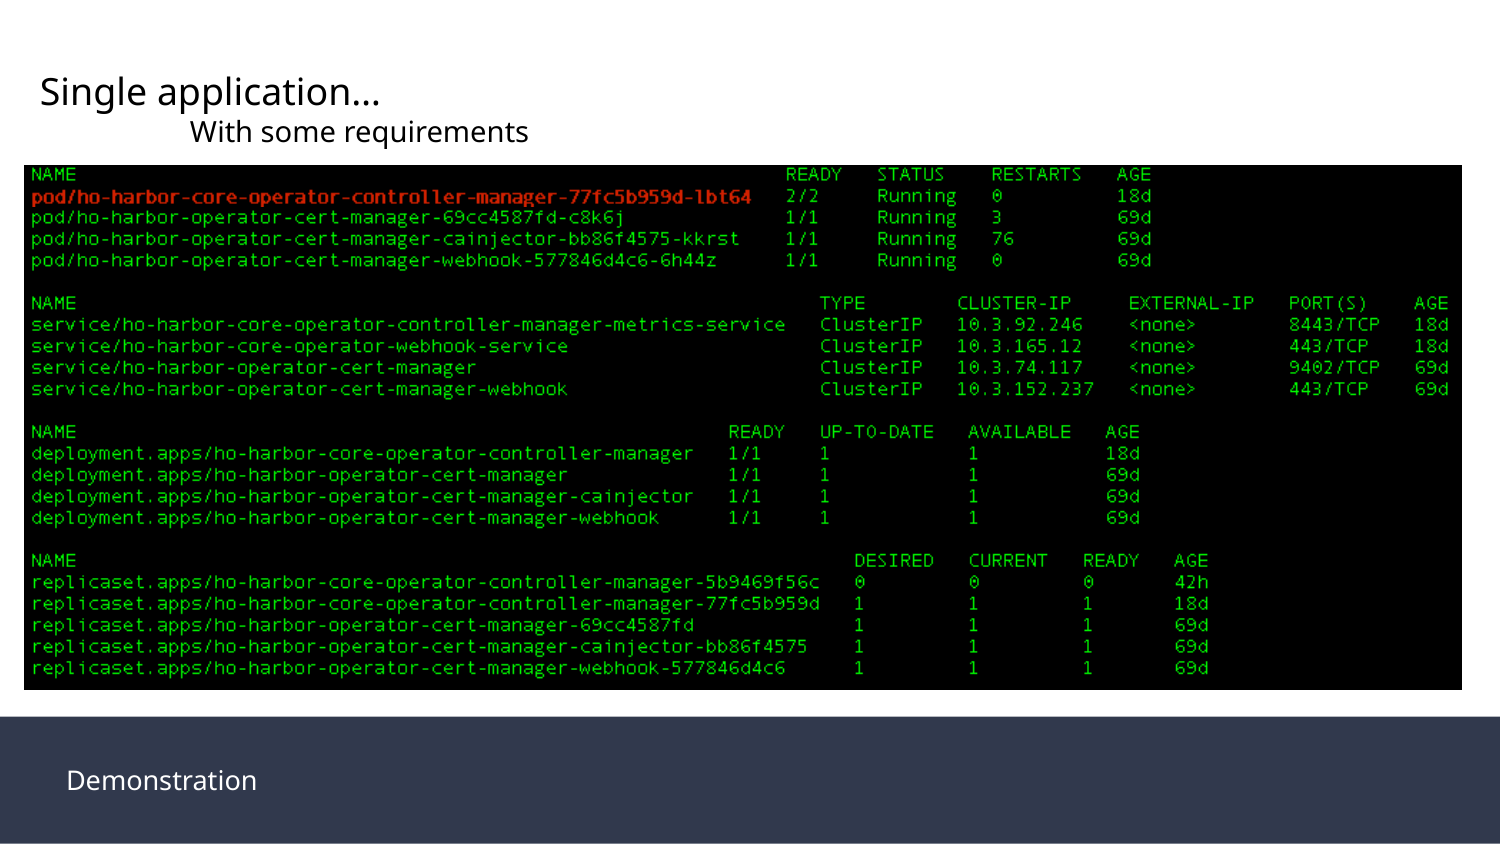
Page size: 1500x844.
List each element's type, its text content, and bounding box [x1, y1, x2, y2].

text_box Single application… With some requirements [24, 53, 813, 146]
picture [24, 164, 1463, 690]
list Demonstration [51, 741, 1361, 818]
